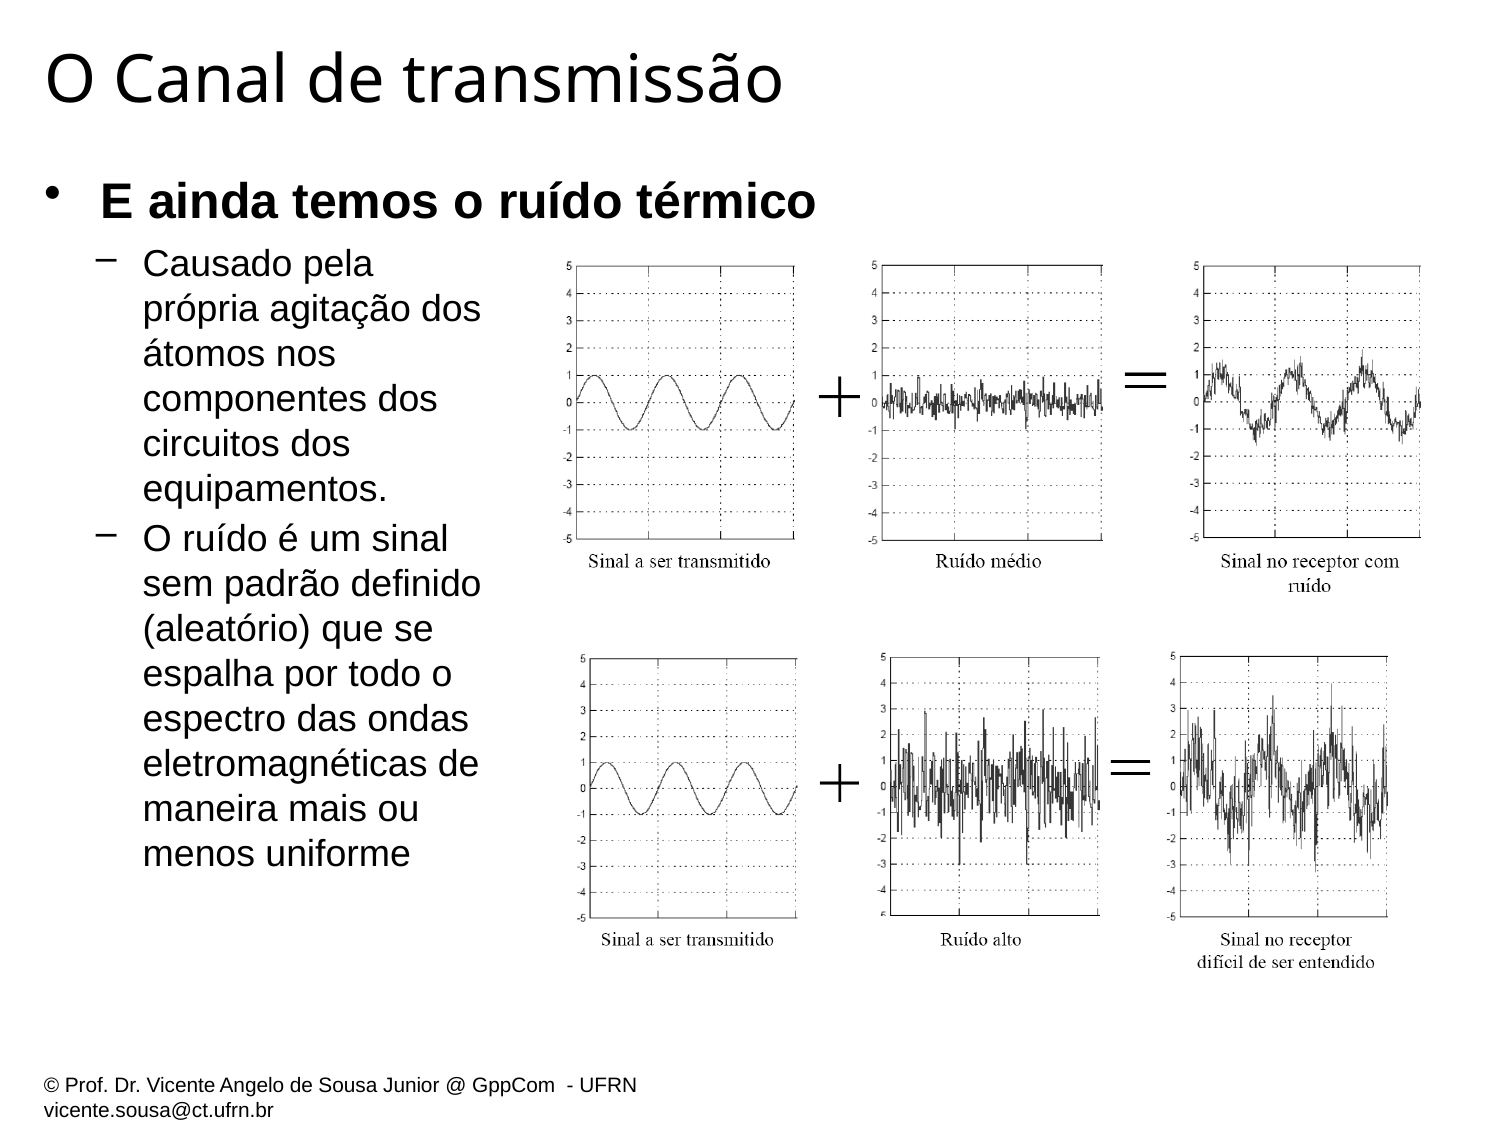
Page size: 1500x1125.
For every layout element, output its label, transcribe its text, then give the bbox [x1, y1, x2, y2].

list E ainda temos o ruído térmico [29, 160, 1034, 965]
picture [546, 243, 1437, 599]
picture [560, 621, 1410, 977]
title O Canal de transmissão [29, 7, 1393, 146]
text_box Causado pela própria agitação dos átomos nos componentes dos circuitos dos equipamentos. O ruído é um sinal sem padrão definido (aleatório) que se espalha por todo o espectro das ondas eletromagnéticas de maneira mais ou menos uniforme [5, 231, 514, 1036]
